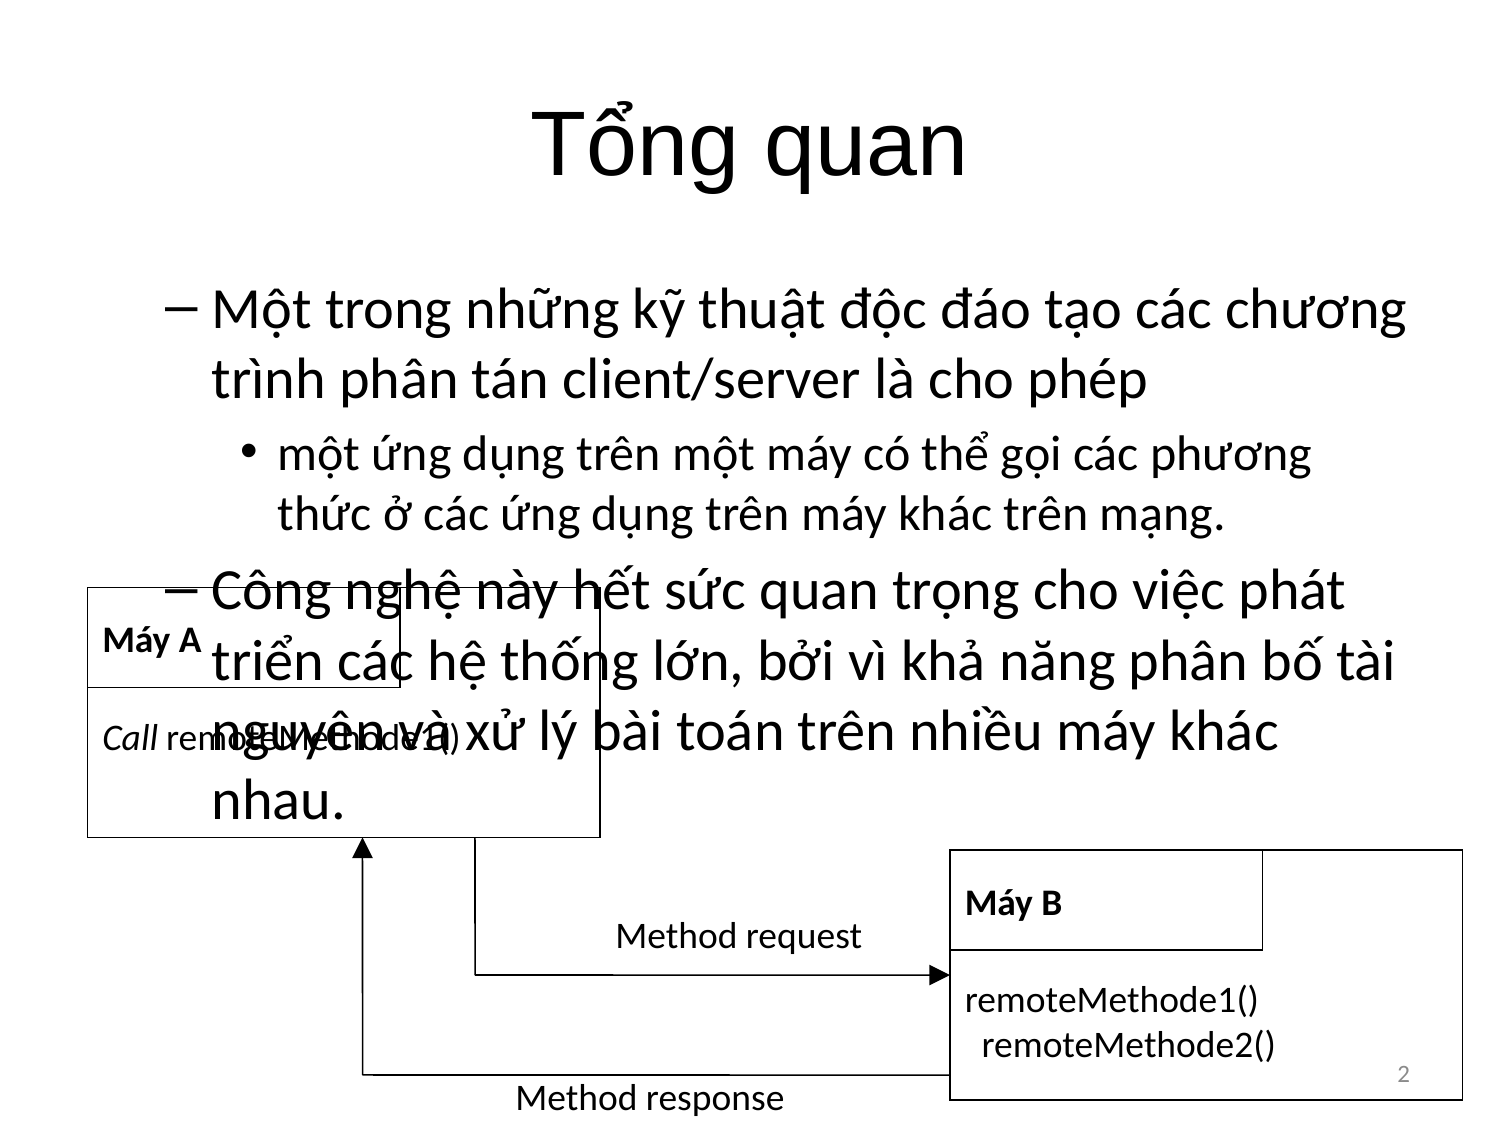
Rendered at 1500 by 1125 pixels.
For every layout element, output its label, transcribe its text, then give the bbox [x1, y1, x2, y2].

list Một trong những kỹ thuật độc đáo tạo các chương trình phân tán client/server là cho phép một ứng dụng trên một máy có thể gọi các phương thức ở các ứng dụng trên máy khác trên mạng. Công nghệ này hết sức quan trọng cho việc phát triển các hệ thống lớn, bởi vì khả năng phân bố tài nguyên và xử lý bài toán trên nhiều máy khác nhau. [75, 262, 1425, 1005]
title Tổng quan [75, 45, 1425, 233]
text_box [87, 587, 1463, 1125]
